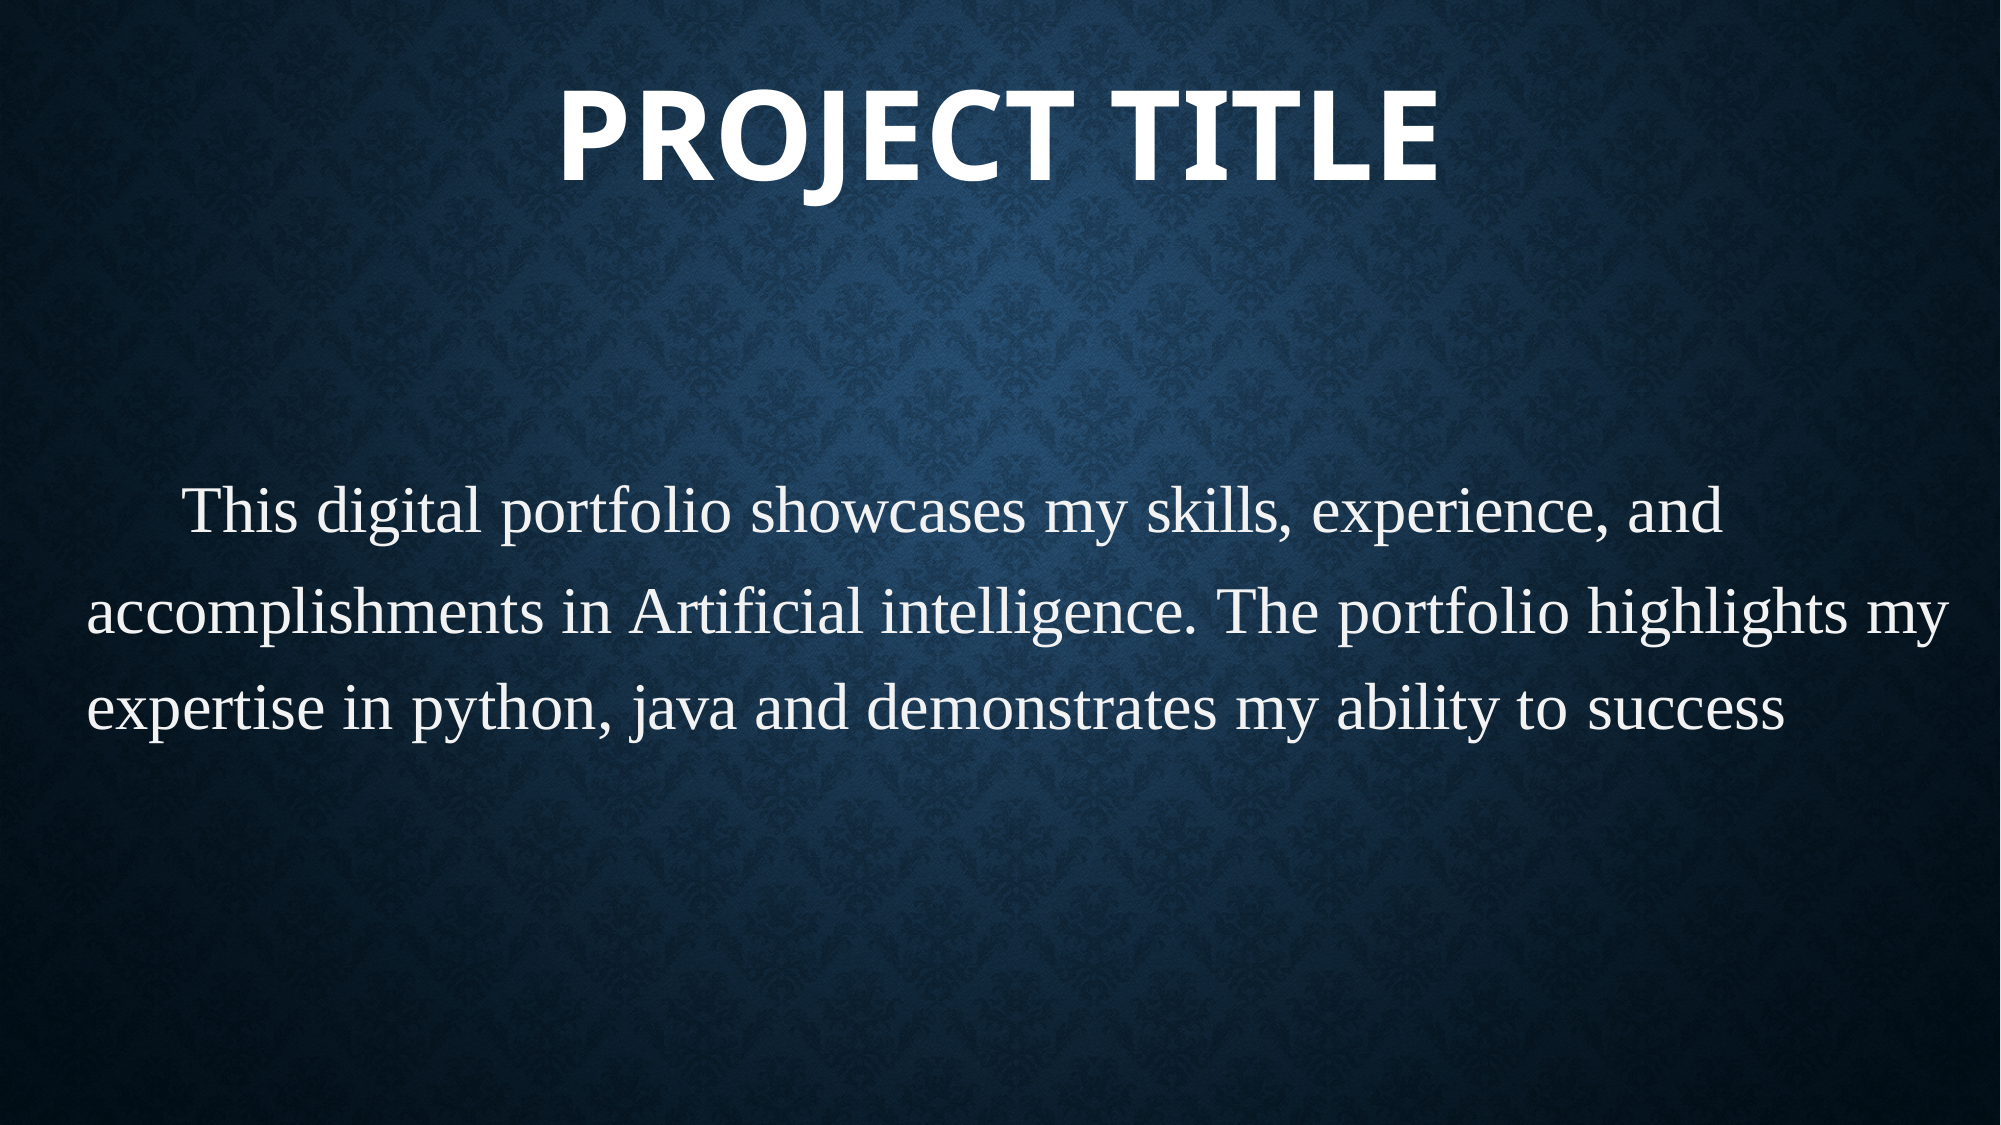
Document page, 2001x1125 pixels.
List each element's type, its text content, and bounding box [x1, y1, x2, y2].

title PROJECT TITLE [149, 17, 1849, 264]
list This digital portfolio showcases my skills, experience, and accomplishments in Artificial intelligence. The portfolio highlights my expertise in python, java and demonstrates my ability to success [71, 410, 1972, 893]
